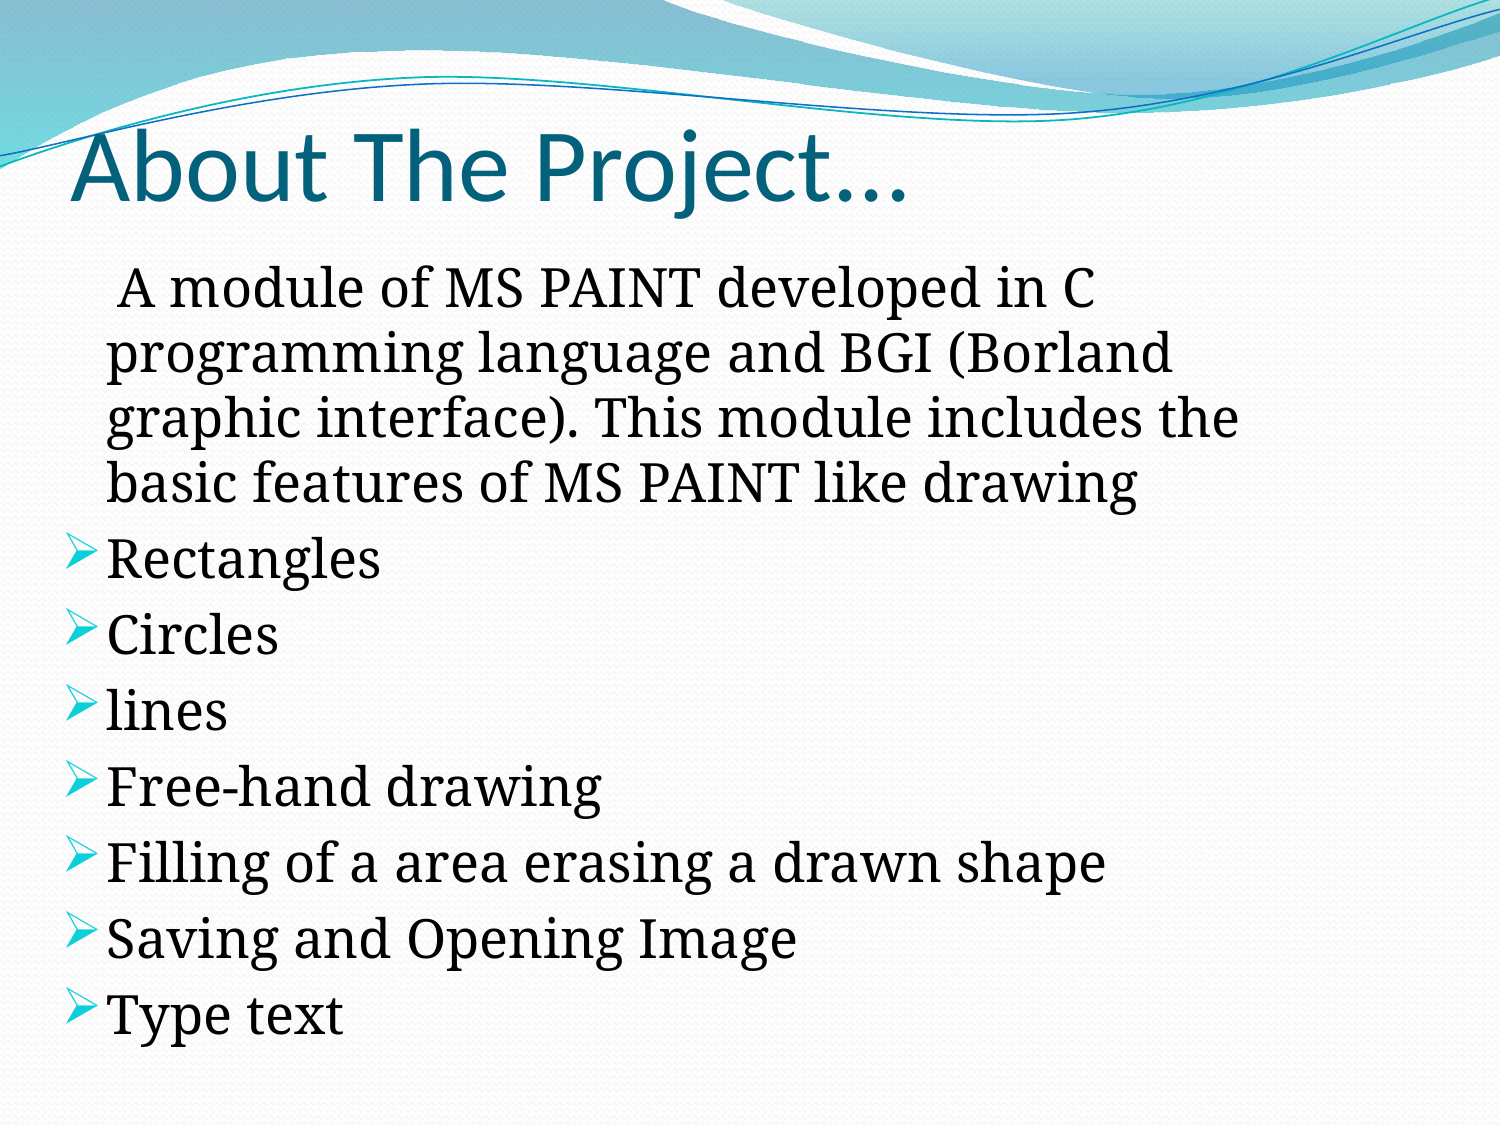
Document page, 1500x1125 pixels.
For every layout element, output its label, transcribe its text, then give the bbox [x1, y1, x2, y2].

title About The Project... [70, 35, 1421, 223]
list A module of MS PAINT developed in C programming language and BGI (Borland graphic interface). This module includes the basic features of MS PAINT like drawing Rectangles Circles lines Free-hand drawing Filling of a area erasing a drawn shape Saving and Opening Image Type text [46, 246, 1397, 1102]
